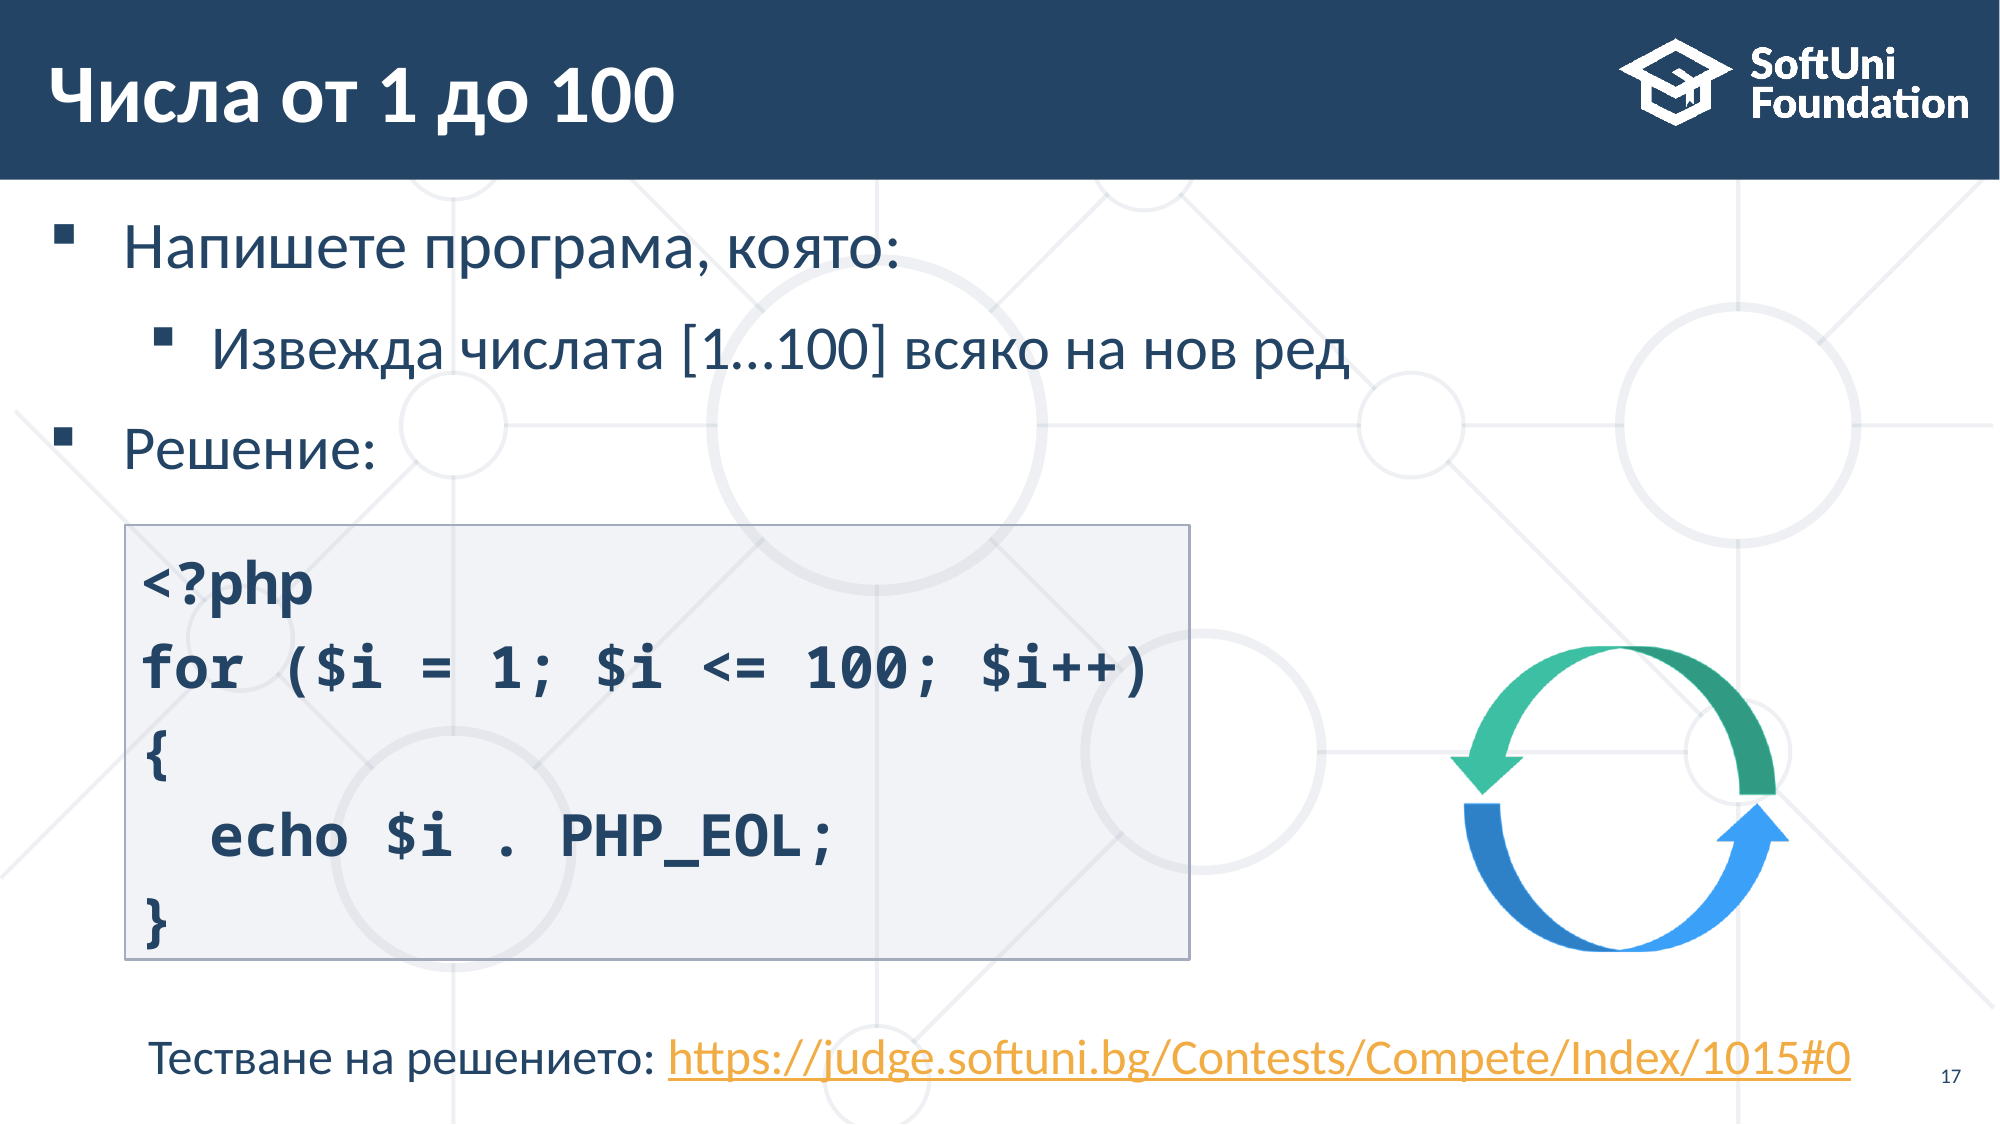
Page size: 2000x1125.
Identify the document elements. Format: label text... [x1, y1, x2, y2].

text_box Тестване на решението: https://judge.softuni.bg/Contests/Compete/Index/1015#0​ [124, 1016, 1875, 1125]
slide_number 17 [1896, 1049, 1968, 1101]
picture [1244, 616, 1995, 980]
text_box <?php for ($i = 1; $i <= 100; $i++) { echo $i . PHP_EOL; } [124, 524, 1190, 960]
list Напишете програма, която: Извежда числата [1…100] всяко на нов ред Решение: [31, 196, 1970, 1025]
picture [1618, 38, 1968, 126]
title Числа от 1 до 100 [31, 16, 1591, 162]
